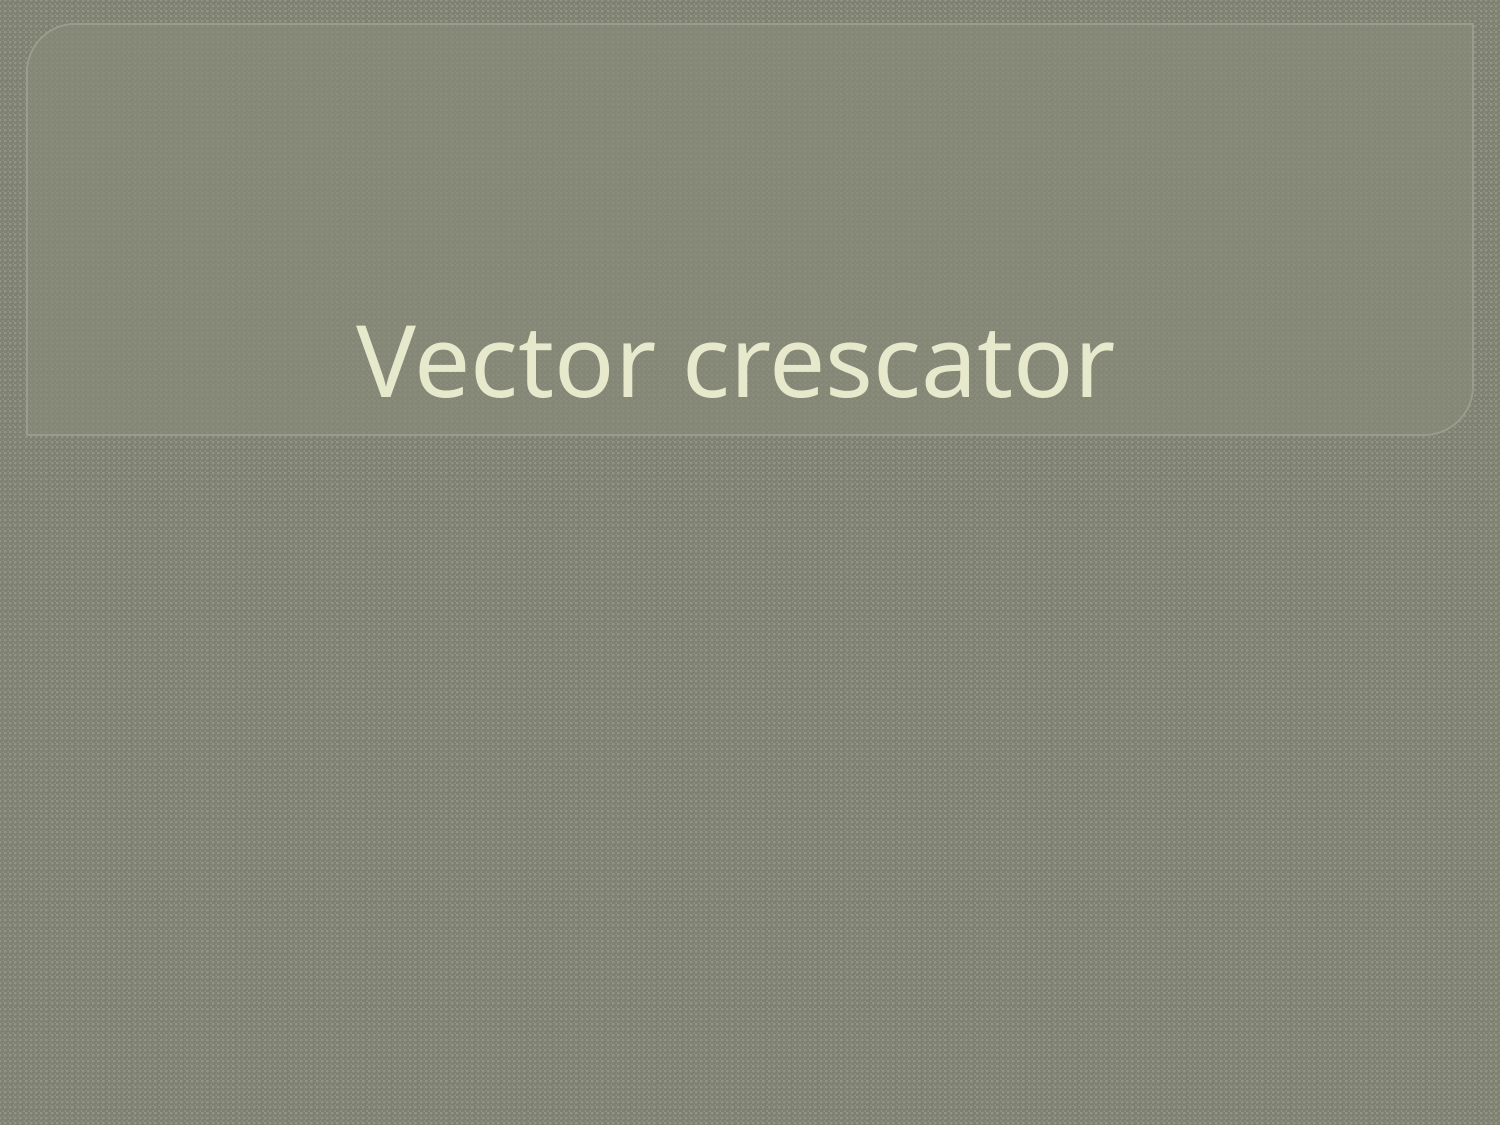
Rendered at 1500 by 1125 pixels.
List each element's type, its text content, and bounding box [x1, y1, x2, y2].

title Vector crescator [76, 62, 1427, 425]
